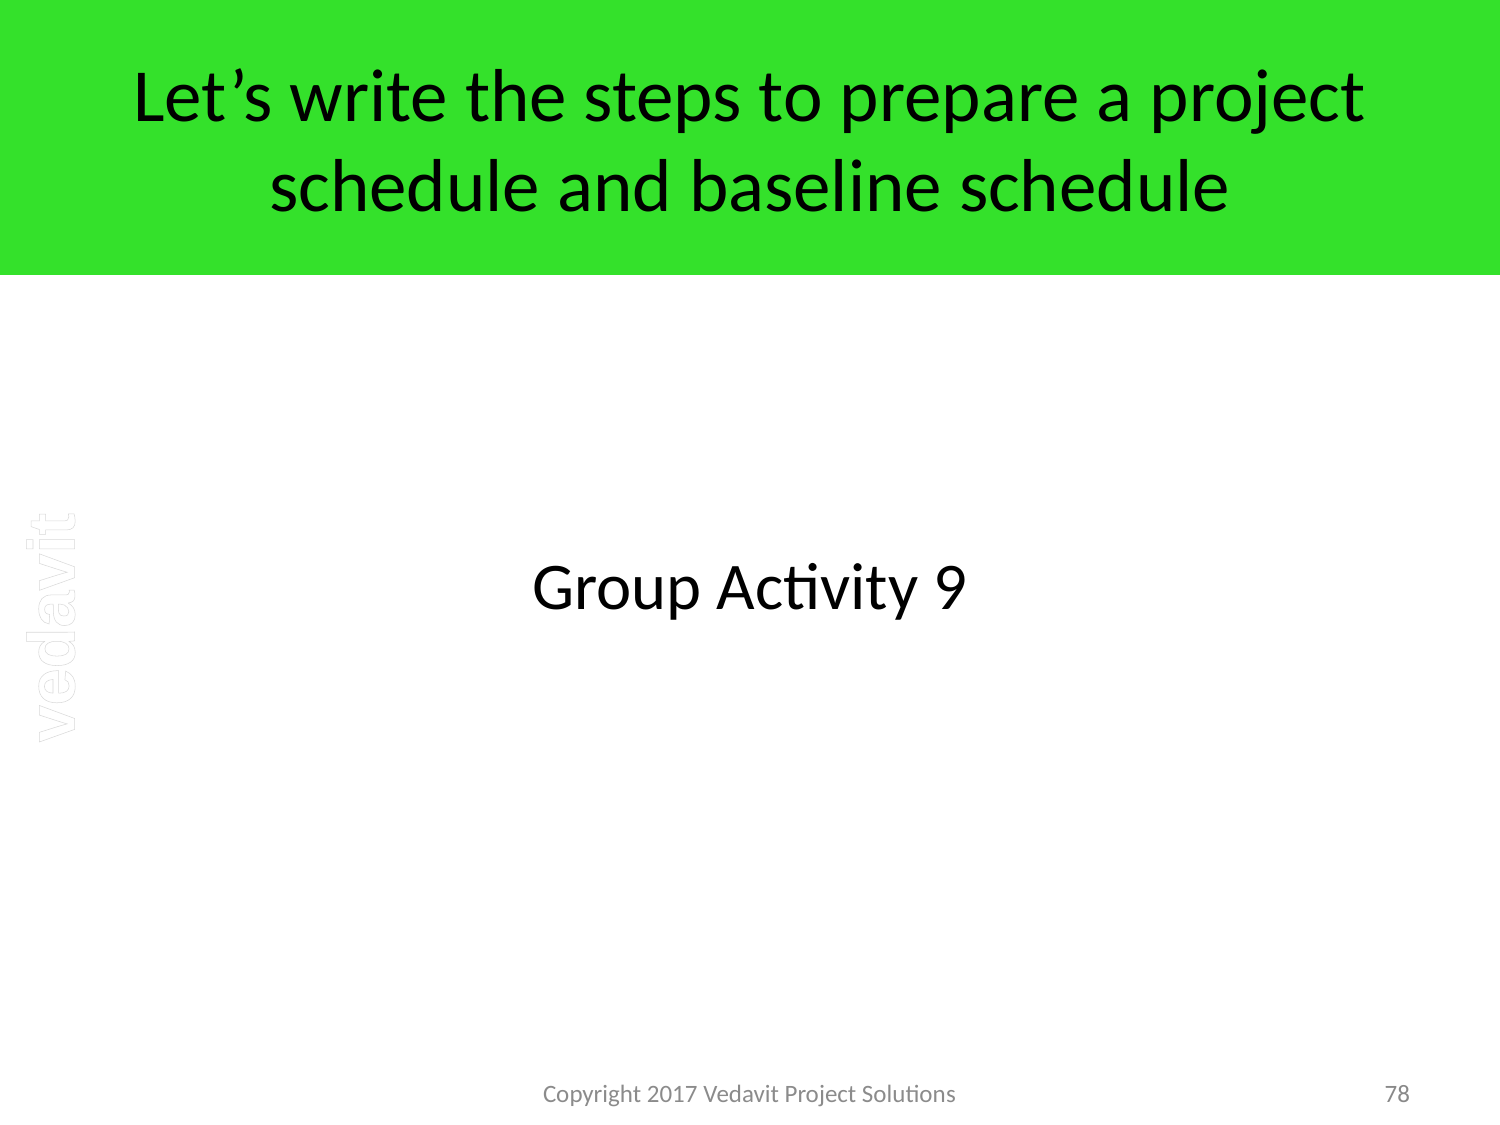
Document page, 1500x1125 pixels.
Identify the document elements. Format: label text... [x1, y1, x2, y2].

slide_number 78 [1074, 1062, 1425, 1123]
footer Copyright 2017 Vedavit Project Solutions [512, 1062, 988, 1123]
title Let’s write the steps to prepare a project schedule and baseline schedule [0, 0, 1500, 275]
list Group Activity 9 [75, 162, 1425, 1000]
